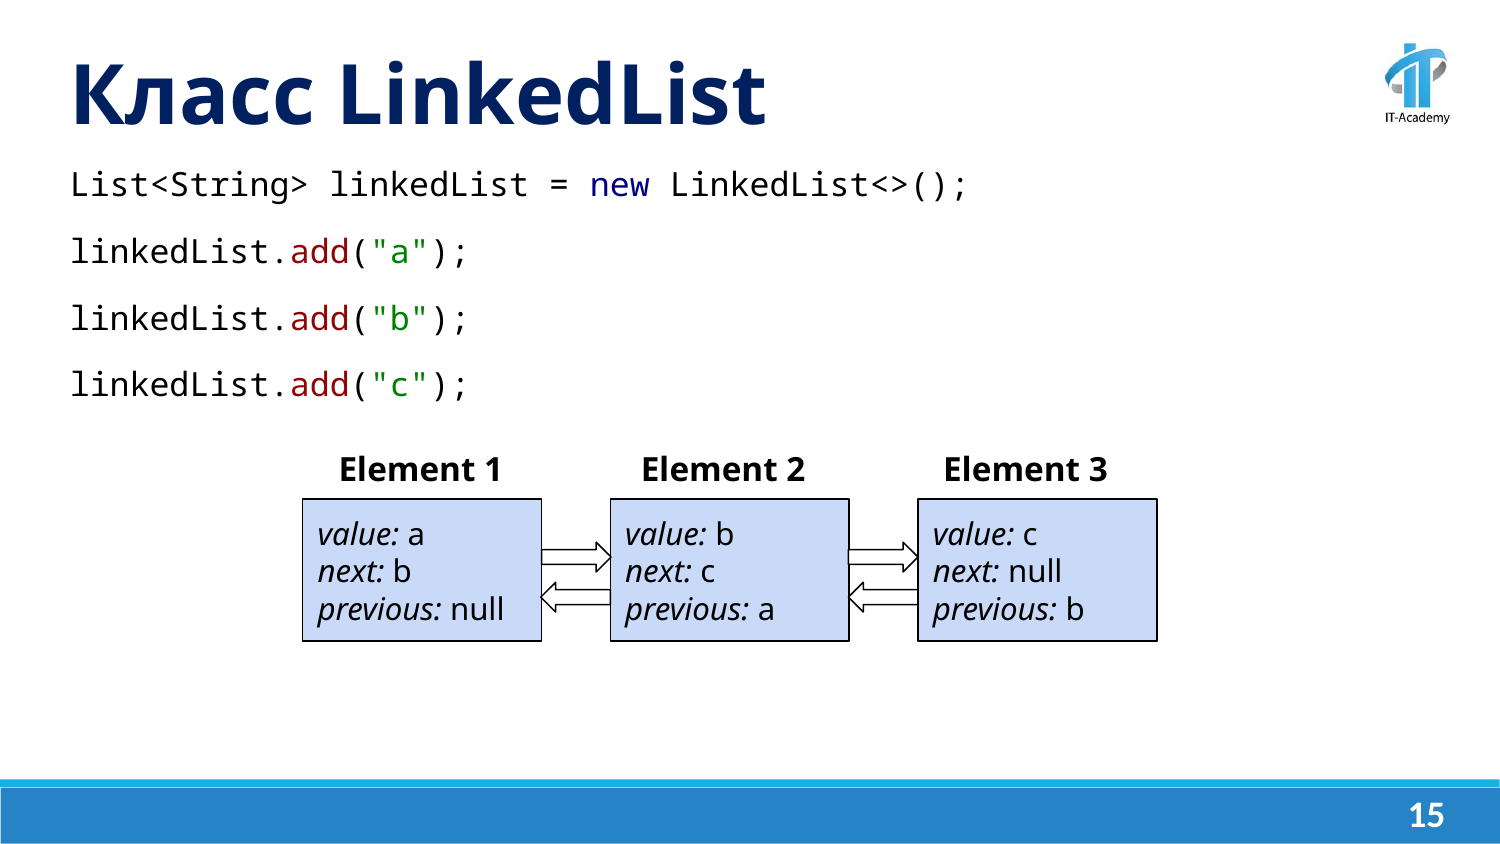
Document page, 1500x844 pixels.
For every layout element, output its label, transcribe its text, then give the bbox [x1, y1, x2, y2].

text_box List<String> linkedList = new LinkedList<>(); linkedList.add("a"); linkedList.add("b"); linkedList.add("c"); [54, 142, 1451, 419]
text_box Класс LinkedList [54, 16, 1405, 142]
picture [1405, 35, 1461, 126]
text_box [302, 433, 1158, 642]
text_box ‹#› [1390, 782, 1463, 827]
